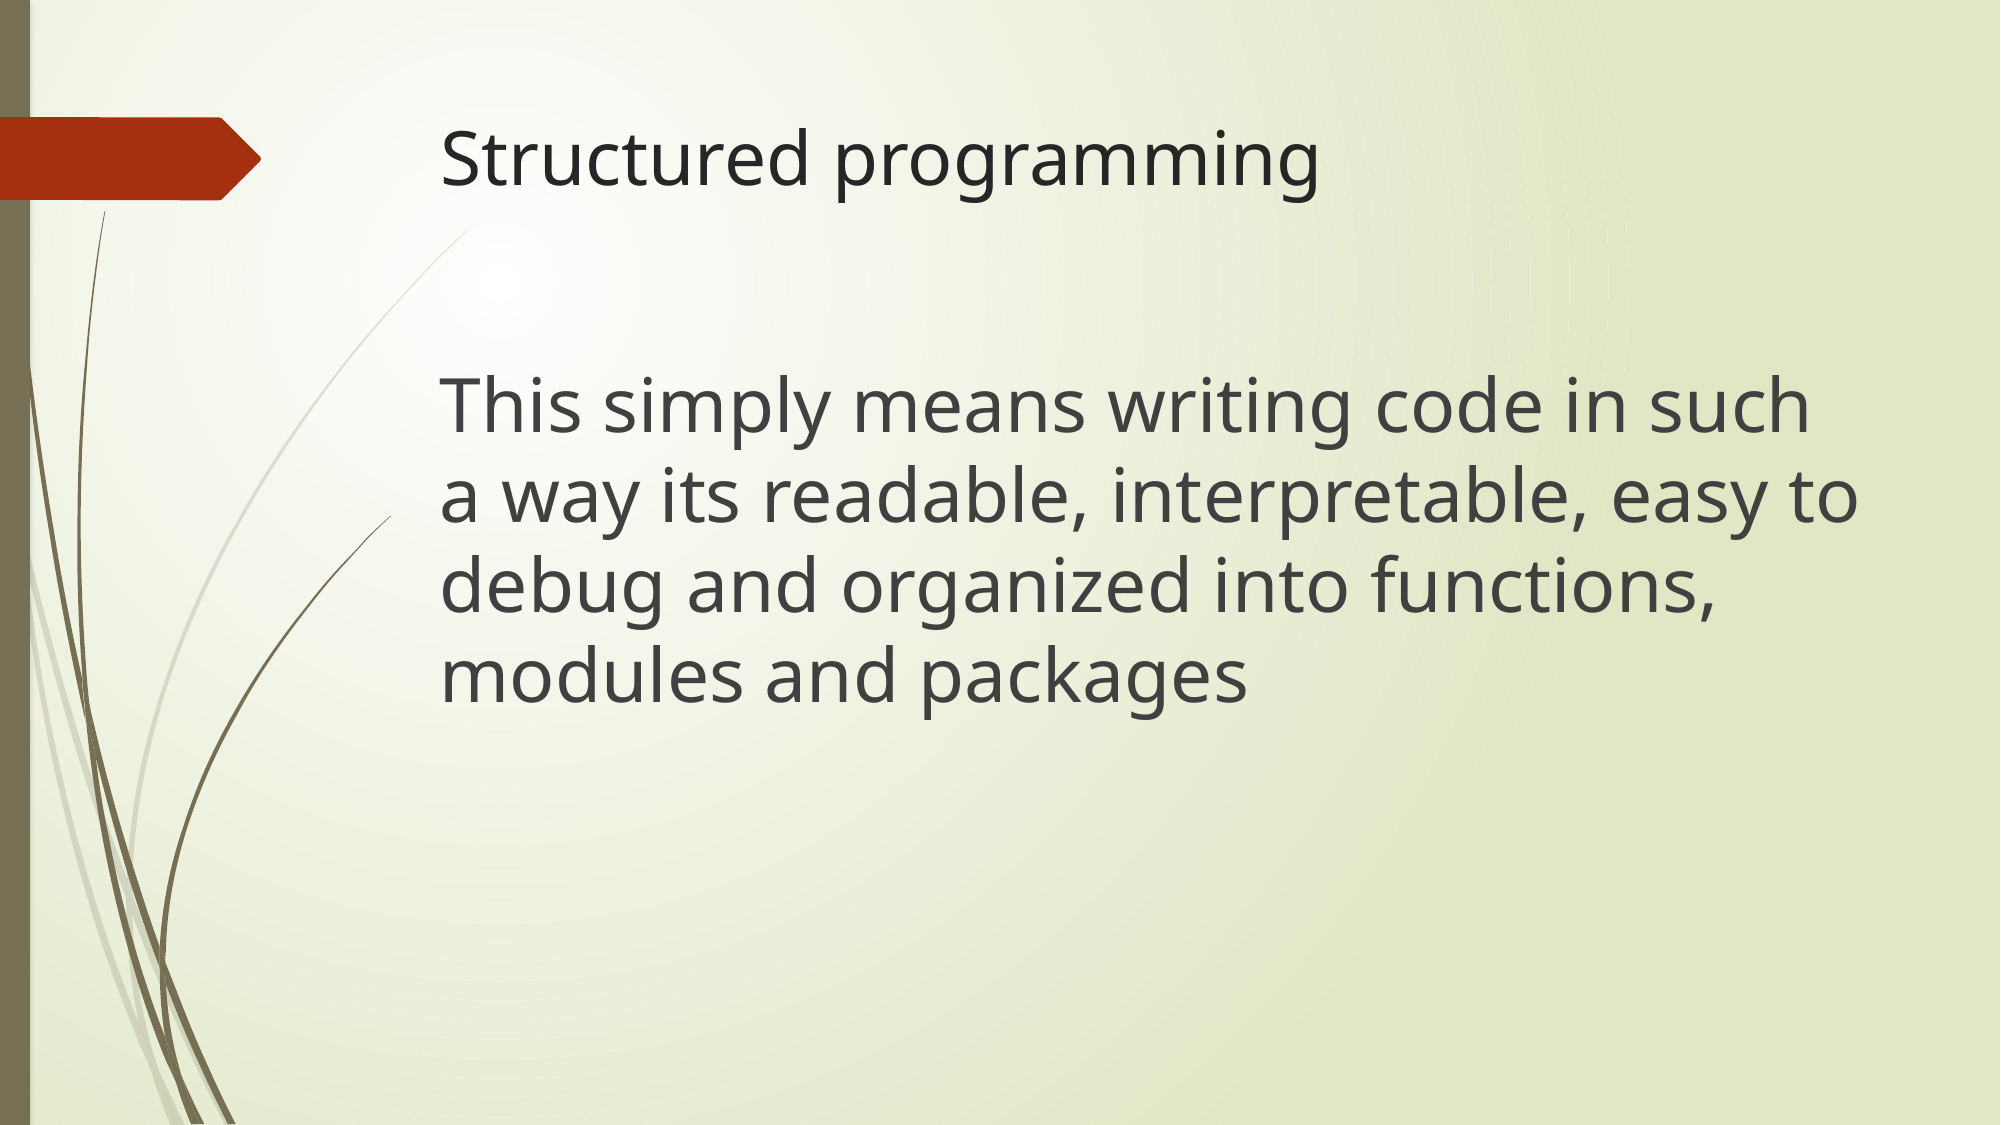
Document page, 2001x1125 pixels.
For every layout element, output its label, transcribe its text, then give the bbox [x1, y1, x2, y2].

list This simply means writing code in such a way its readable, interpretable, easy to debug and organized into functions, modules and packages [424, 350, 1888, 970]
title Structured programming [425, 102, 1888, 313]
